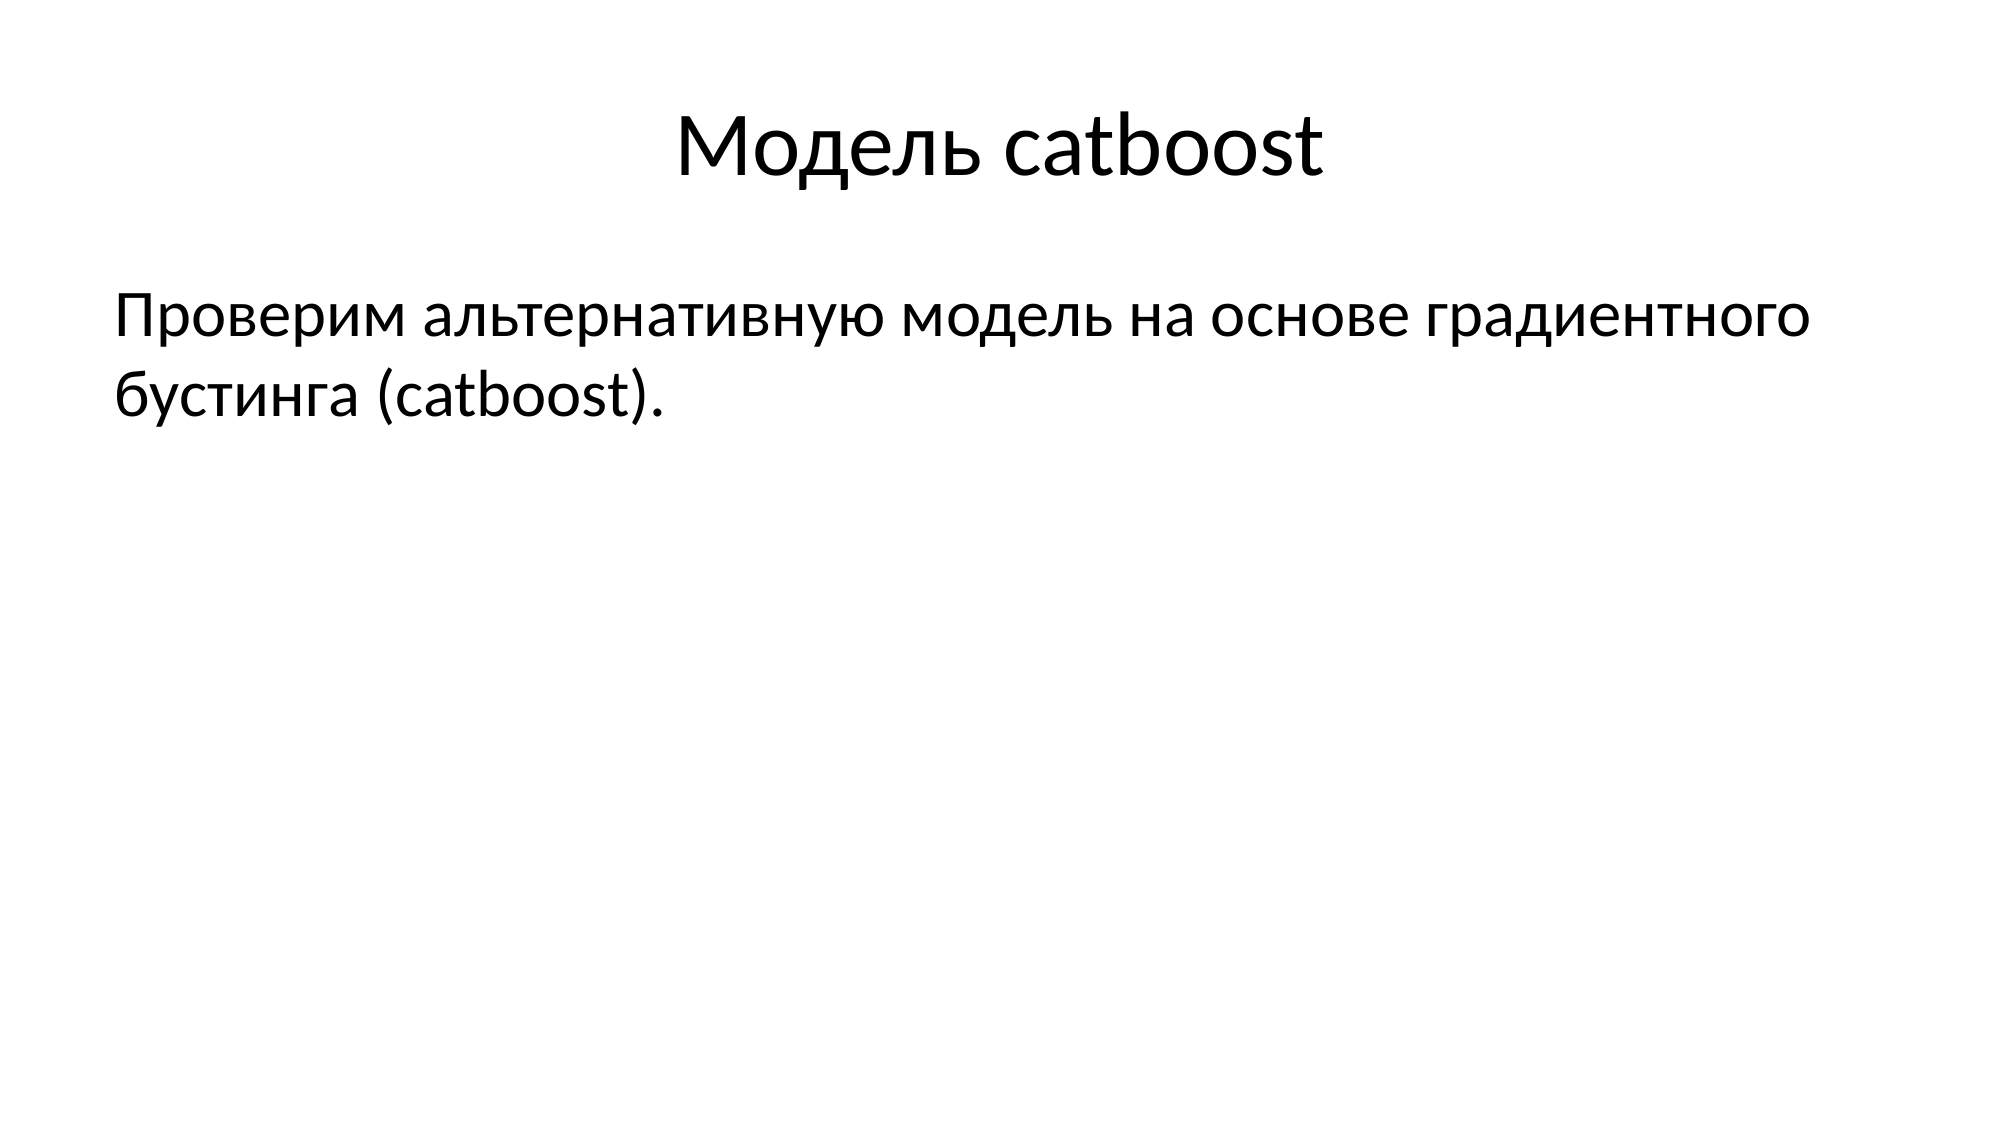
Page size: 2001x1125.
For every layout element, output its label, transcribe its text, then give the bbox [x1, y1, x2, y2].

list Проверим альтернативную модель на основе градиентного бустинга (catboost). [99, 262, 1900, 1005]
title Модель catboost [99, 45, 1900, 233]
